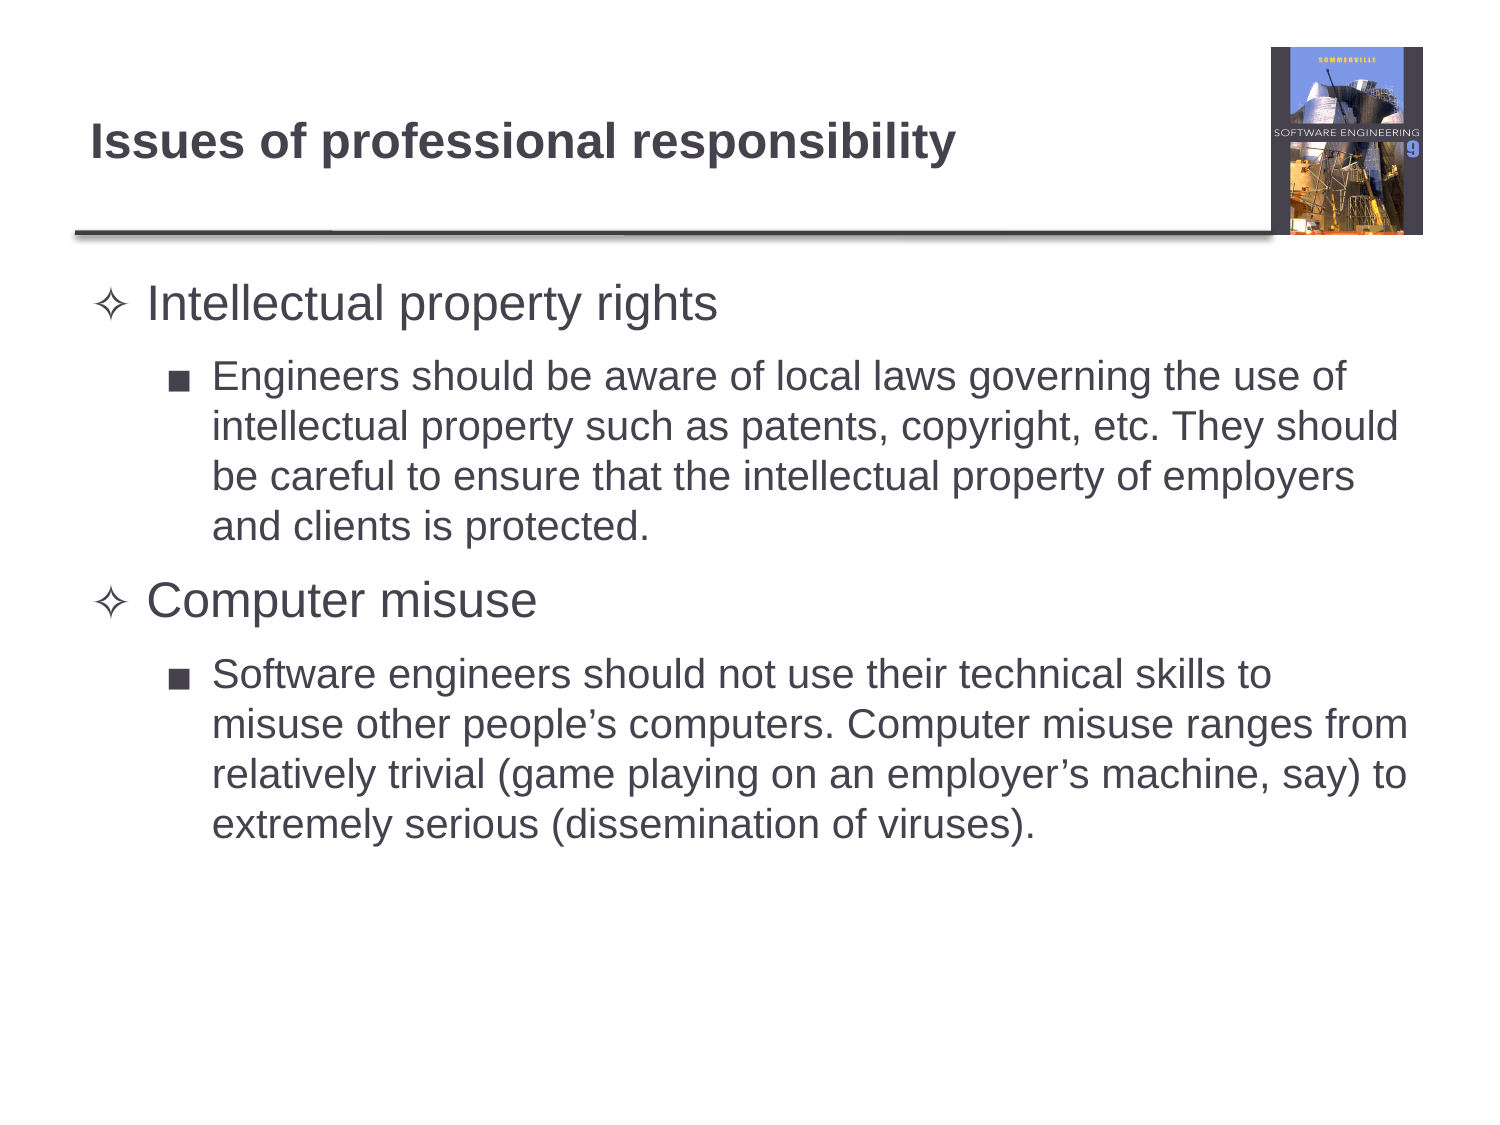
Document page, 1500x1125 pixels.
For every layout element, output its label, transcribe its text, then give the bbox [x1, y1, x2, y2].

list Intellectual property rights Engineers should be aware of local laws governing the use of intellectual property such as patents, copyright, etc. They should be careful to ensure that the intellectual property of employers and clients is protected. Computer misuse Software engineers should not use their technical skills to misuse other people’s computers. Computer misuse ranges from relatively trivial (game playing on an employer’s machine, say) to extremely serious (dissemination of viruses). [75, 262, 1425, 1005]
title Issues of professional responsibility [75, 45, 1272, 233]
picture [1272, 47, 1423, 235]
